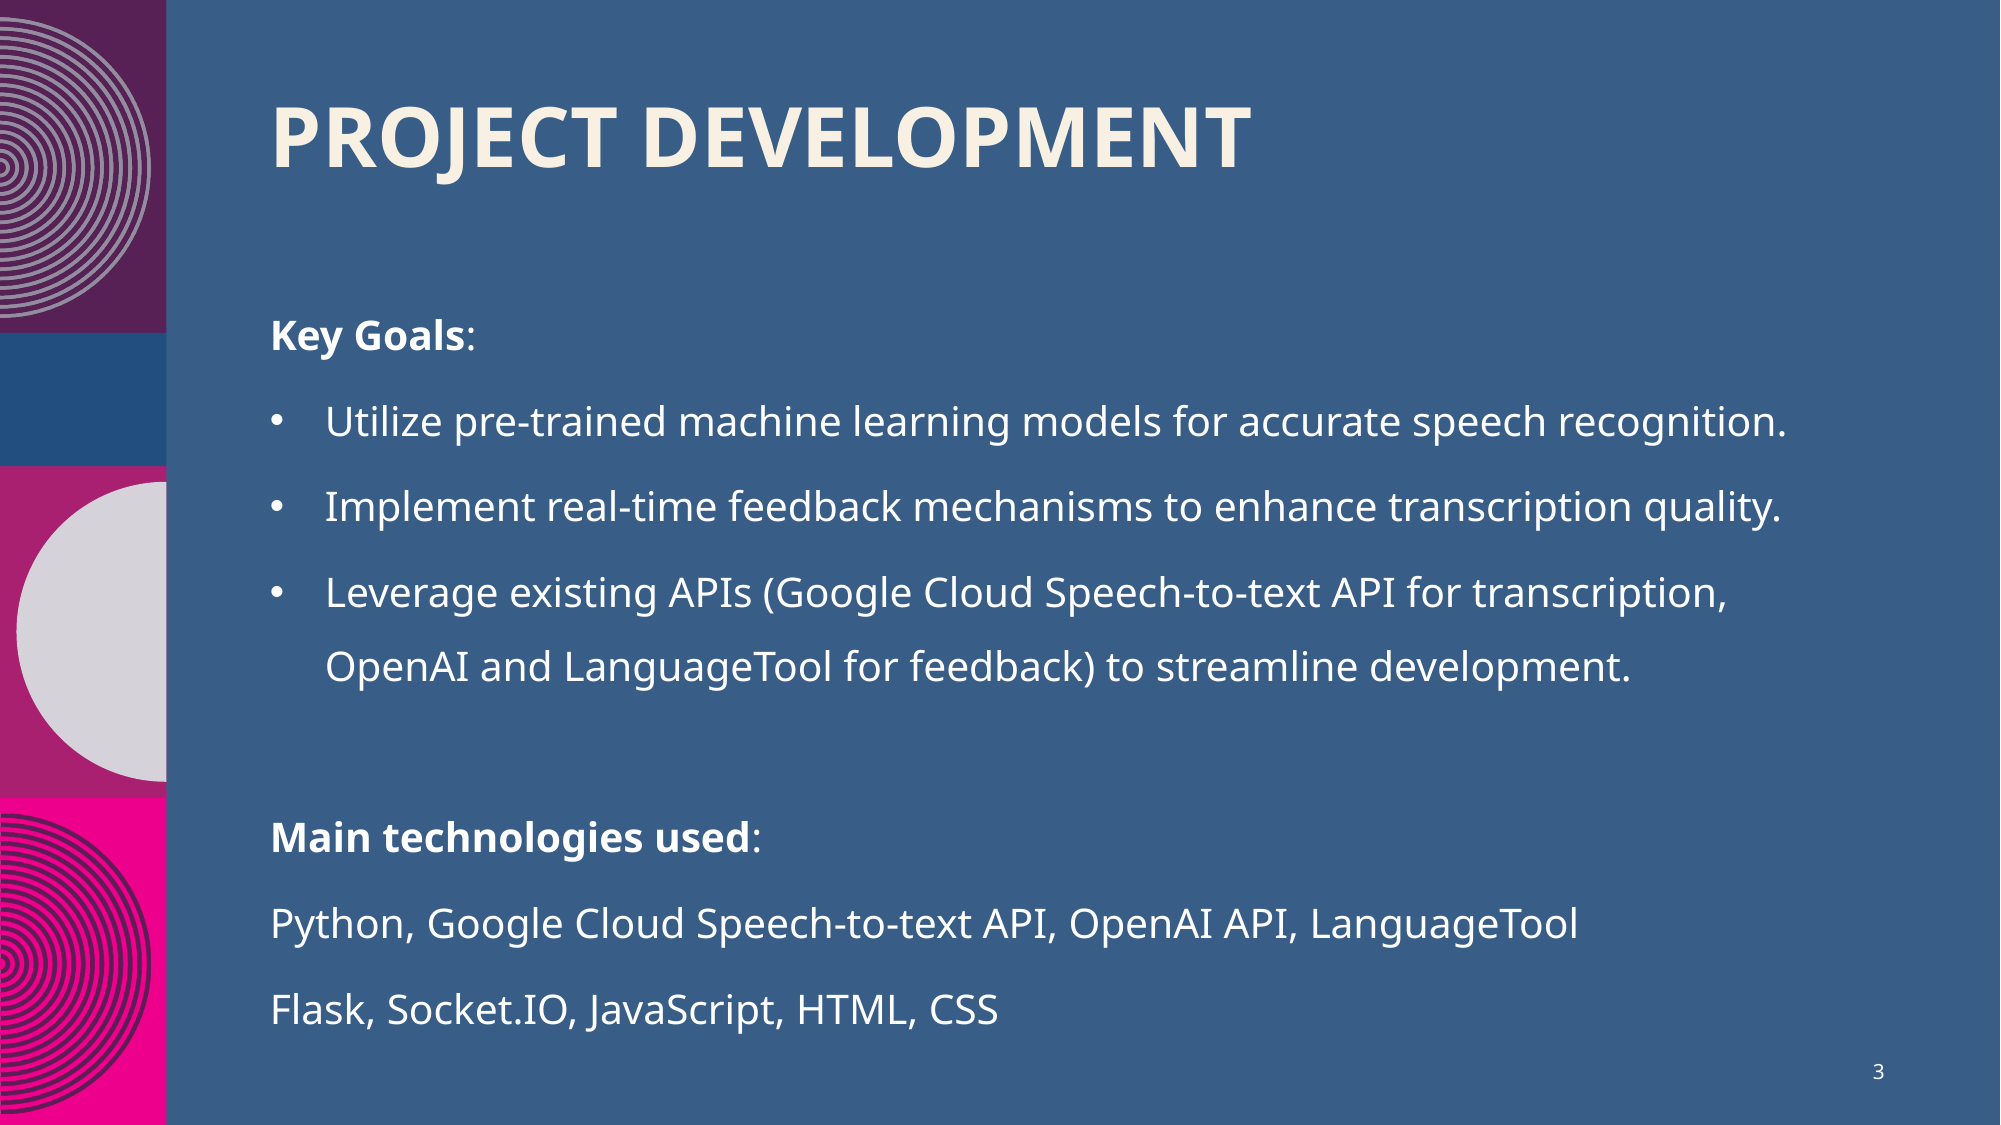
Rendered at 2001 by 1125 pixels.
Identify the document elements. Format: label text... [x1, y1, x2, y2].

picture [1, 18, 151, 318]
list Key Goals: Utilize pre-trained machine learning models for accurate speech recognition. Implement real-time feedback mechanisms to enhance transcription quality. Leverage existing APIs (Google Cloud Speech-to-text API for transcription, OpenAI and LanguageTool for feedback) to streamline development. Main technologies used: Python, Google Cloud Speech-to-text API, OpenAI API, LanguageTool Flask, Socket.IO, JavaScript, HTML, CSS [254, 301, 1811, 1061]
title Project development [254, 88, 1874, 244]
picture [1, 814, 151, 1114]
slide_number 3 [1824, 1042, 1900, 1103]
